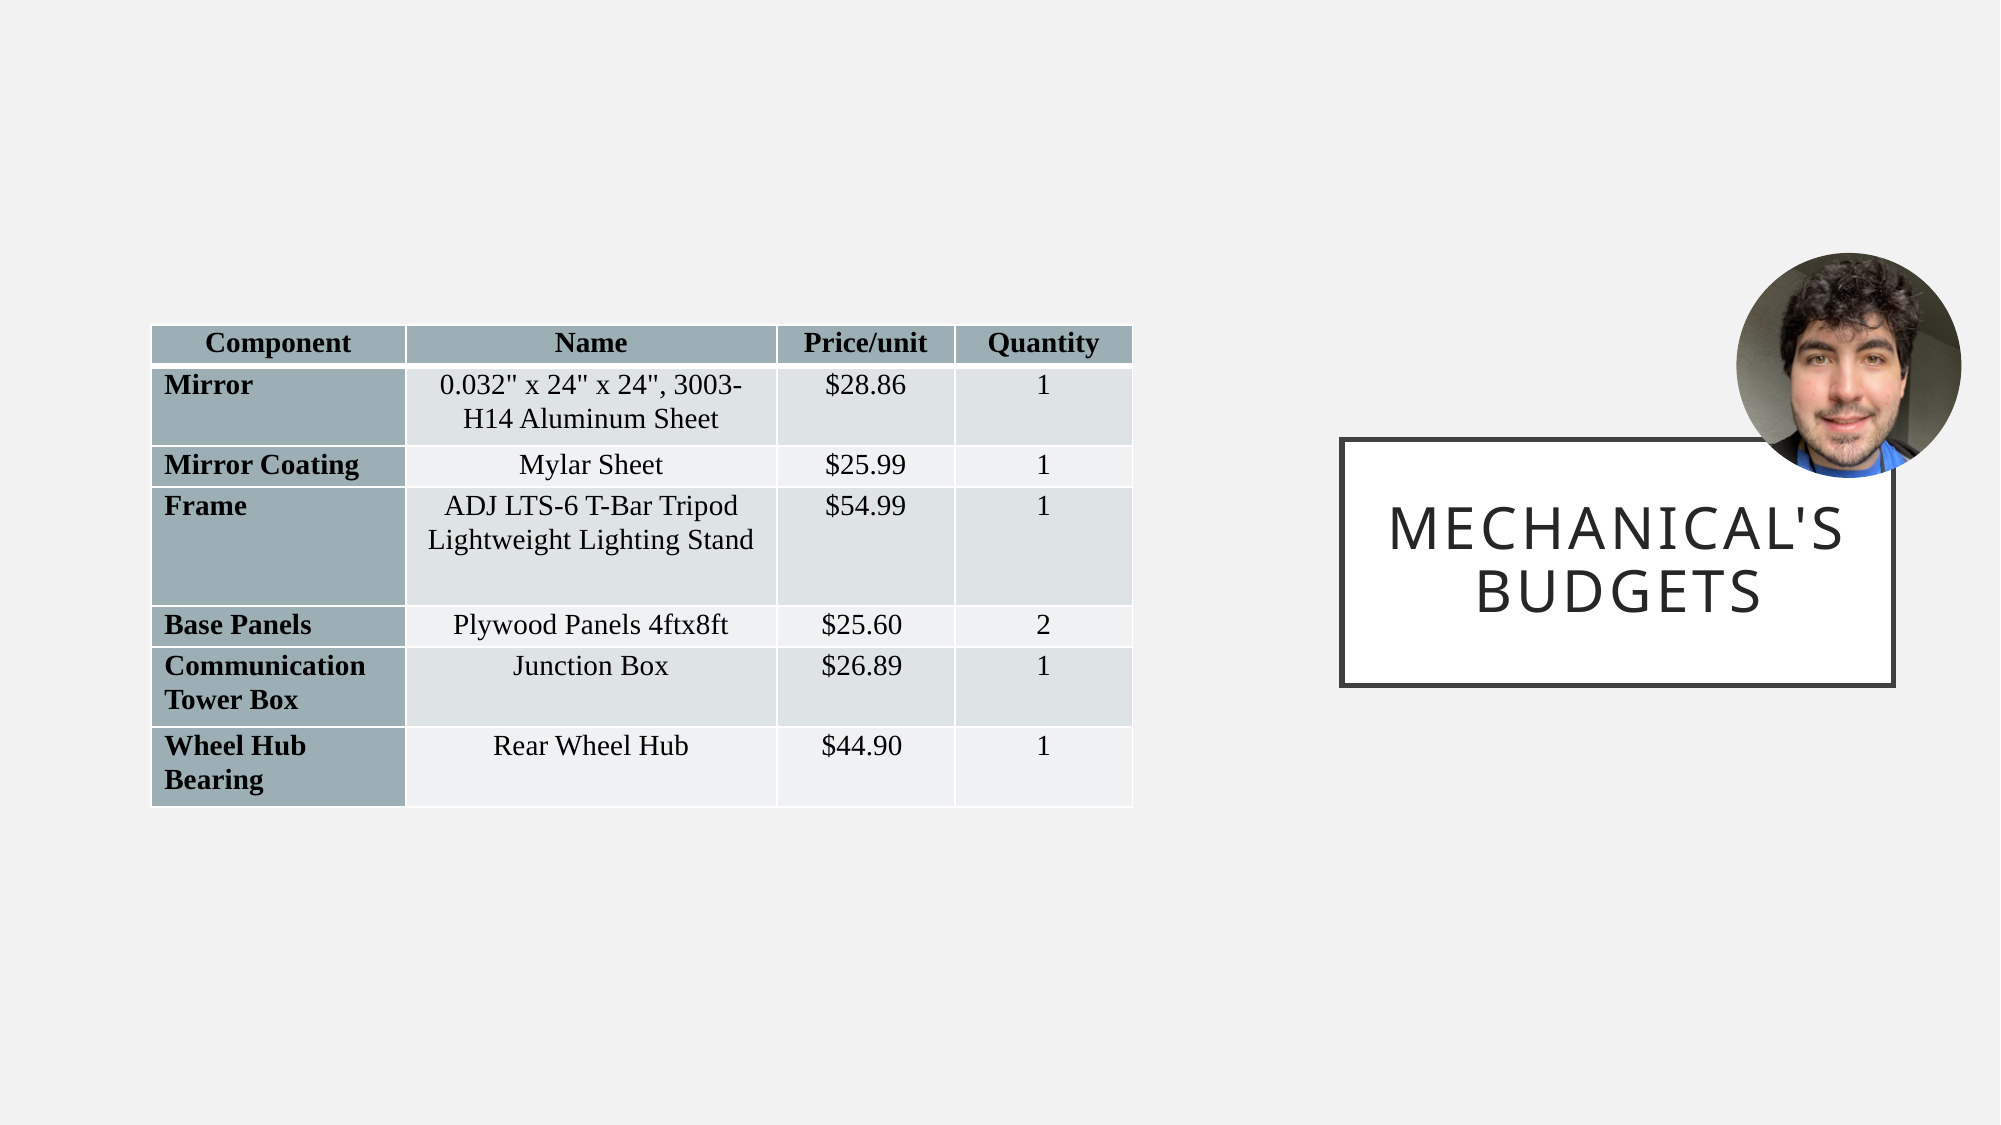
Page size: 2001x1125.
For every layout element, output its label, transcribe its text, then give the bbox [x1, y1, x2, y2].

table_cell 1 [956, 369, 1132, 445]
picture [1736, 252, 1962, 478]
table_cell Mirror [152, 369, 405, 445]
table_cell ADJ LTS-6 T-Bar Tripod Lightweight Lighting Stand [407, 488, 776, 605]
table_cell Junction Box [407, 648, 776, 726]
table_cell Mylar Sheet [407, 447, 776, 486]
title Mechanical's Budgets [1339, 437, 1896, 688]
table_cell $54.99 [778, 488, 954, 605]
table_cell Communication Tower Box [152, 648, 405, 726]
table_header Name [407, 326, 776, 363]
table_cell Wheel Hub Bearing [152, 728, 405, 806]
table_cell Base Panels [152, 607, 405, 646]
table_cell $44.90 [778, 728, 954, 806]
table_cell $25.60 [778, 607, 954, 646]
table_cell 1 [956, 447, 1132, 486]
table_cell Rear Wheel Hub [407, 728, 776, 806]
table_cell 1 [956, 728, 1132, 806]
table_cell 1 [956, 488, 1132, 605]
table_cell Mirror Coating [152, 447, 405, 486]
table_cell $25.99 [778, 447, 954, 486]
table_header Component [152, 326, 405, 363]
table_header Price/unit [778, 326, 954, 363]
table_cell 2 [956, 607, 1132, 646]
table_header Quantity [956, 326, 1132, 363]
table_cell 1 [956, 648, 1132, 726]
table_cell $26.89 [778, 648, 954, 726]
table_cell Plywood Panels 4ftx8ft [407, 607, 776, 646]
table_cell 0.032" x 24" x 24", 3003-H14 Aluminum Sheet [407, 369, 776, 445]
table_cell Frame [152, 488, 405, 605]
table_cell $28.86 [778, 369, 954, 445]
